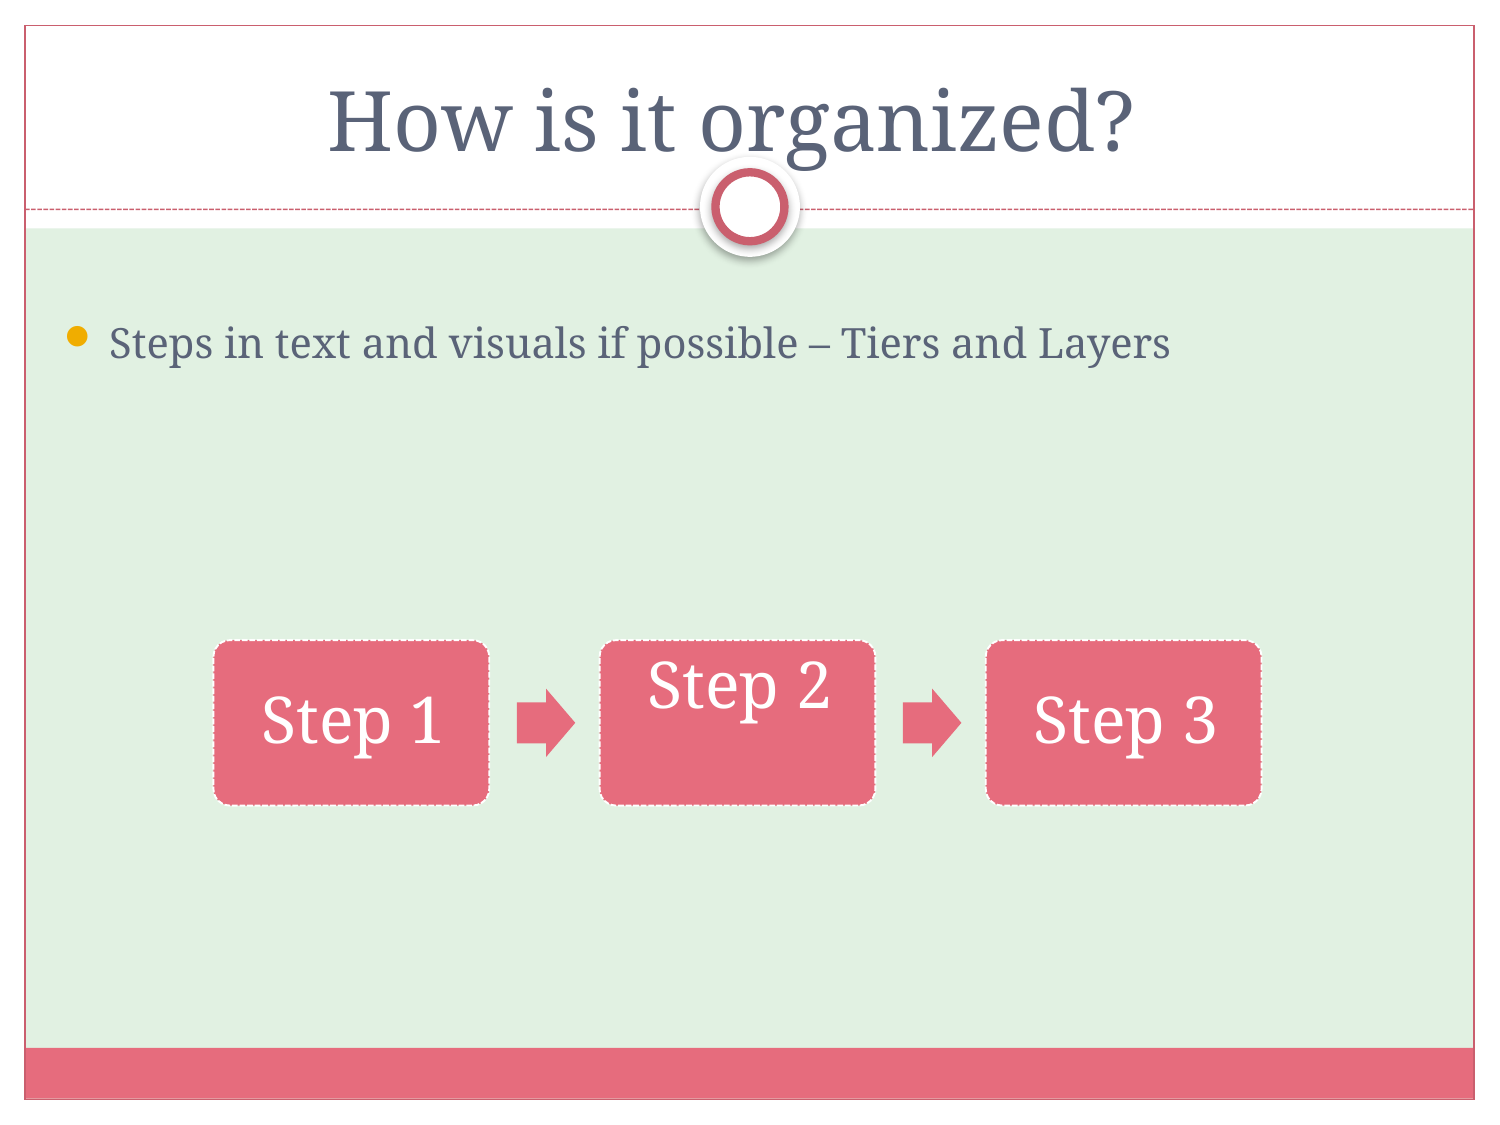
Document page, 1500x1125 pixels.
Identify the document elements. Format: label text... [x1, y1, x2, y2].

list Steps in text and visuals if possible – Tiers and Layers [49, 250, 1445, 1001]
title How is it organized? [125, 12, 1338, 175]
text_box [212, 487, 1263, 959]
